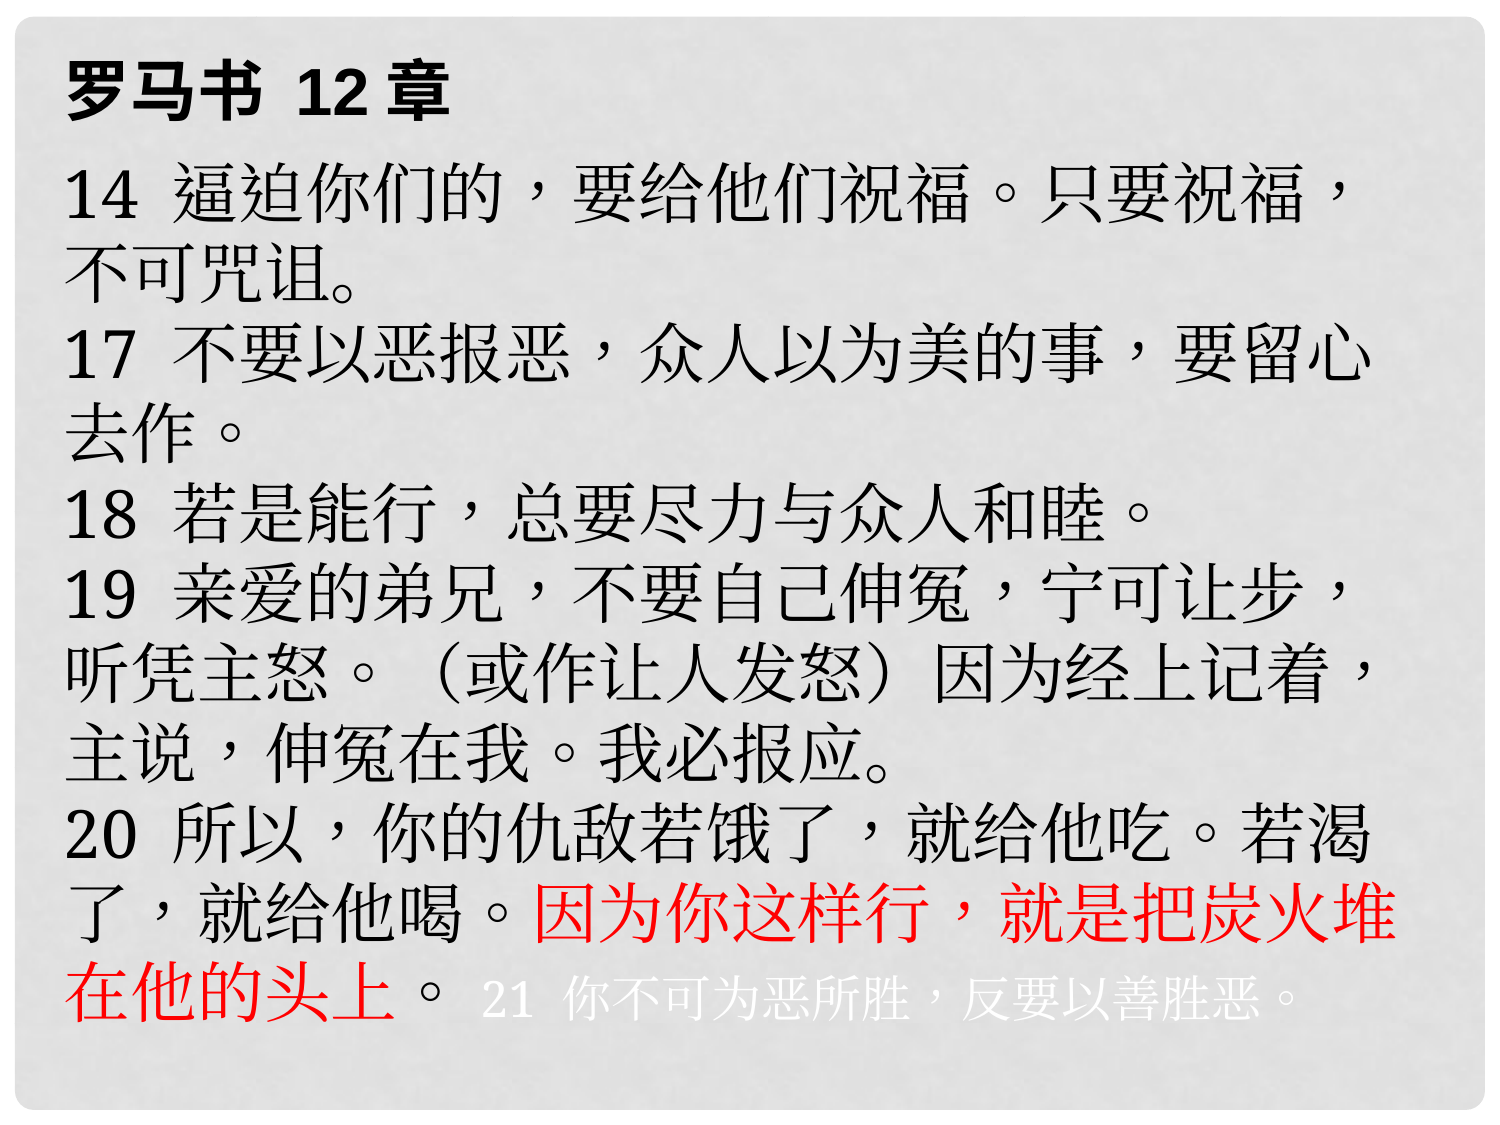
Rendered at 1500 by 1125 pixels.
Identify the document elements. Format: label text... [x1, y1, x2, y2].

text_box 罗马书 12章 [49, 41, 1454, 137]
text_box 14 逼迫你们的，要给他们祝福。只要祝福，不可咒诅。 17 不要以恶报恶，众人以为美的事，要留心去作。 18 若是能行，总要尽力与众人和睦。 19 亲爱的弟兄，不要自己伸冤，宁可让步，听凭主怒。（或作让人发怒）因为经上记着，主说，伸冤在我。我必报应。 20 所以，你的仇敌若饿了，就给他吃。若渴了，就给他喝。因为你这样行，就是把炭火堆在他的头上。21 你不可为恶所胜，反要以善胜恶。 [49, 144, 1454, 1039]
